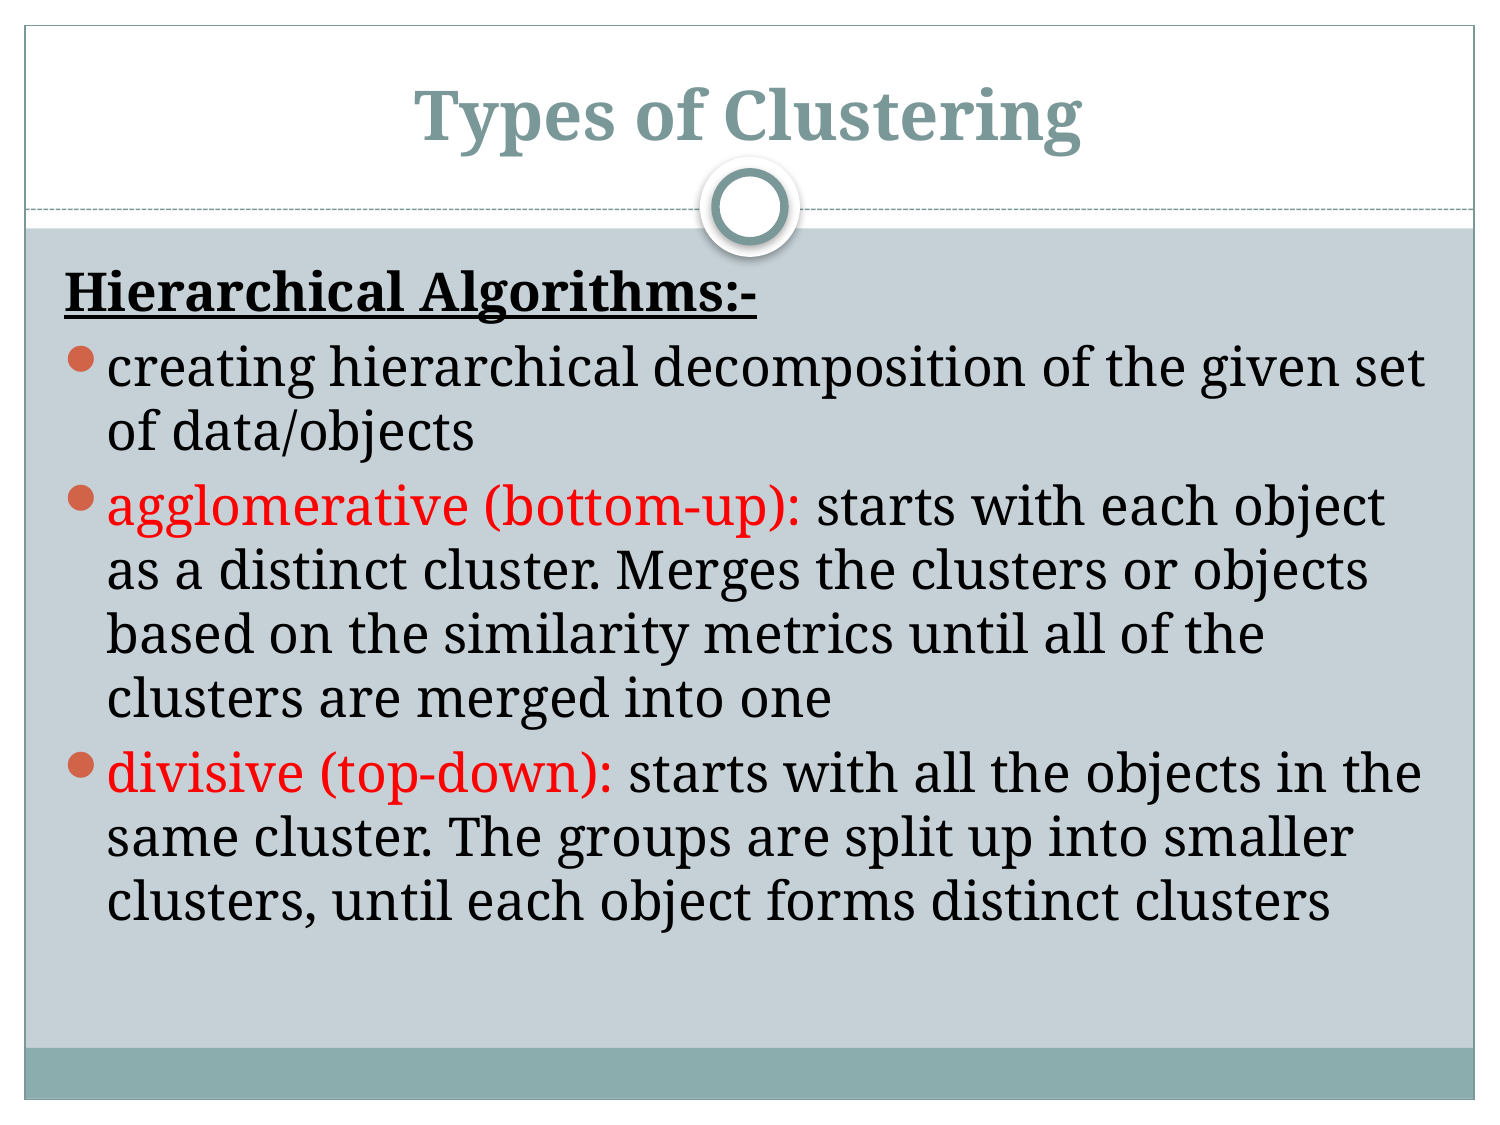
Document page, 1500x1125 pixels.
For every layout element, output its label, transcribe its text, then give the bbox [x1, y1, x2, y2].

title Types of Clustering [49, 37, 1450, 162]
list Hierarchical Algorithms:- creating hierarchical decomposition of the given set of data/objects agglomerative (bottom-up): starts with each object as a distinct cluster. Merges the clusters or objects based on the similarity metrics until all of the clusters are merged into one divisive (top-down): starts with all the objects in the same cluster. The groups are split up into smaller clusters, until each object forms distinct clusters [49, 250, 1445, 1001]
